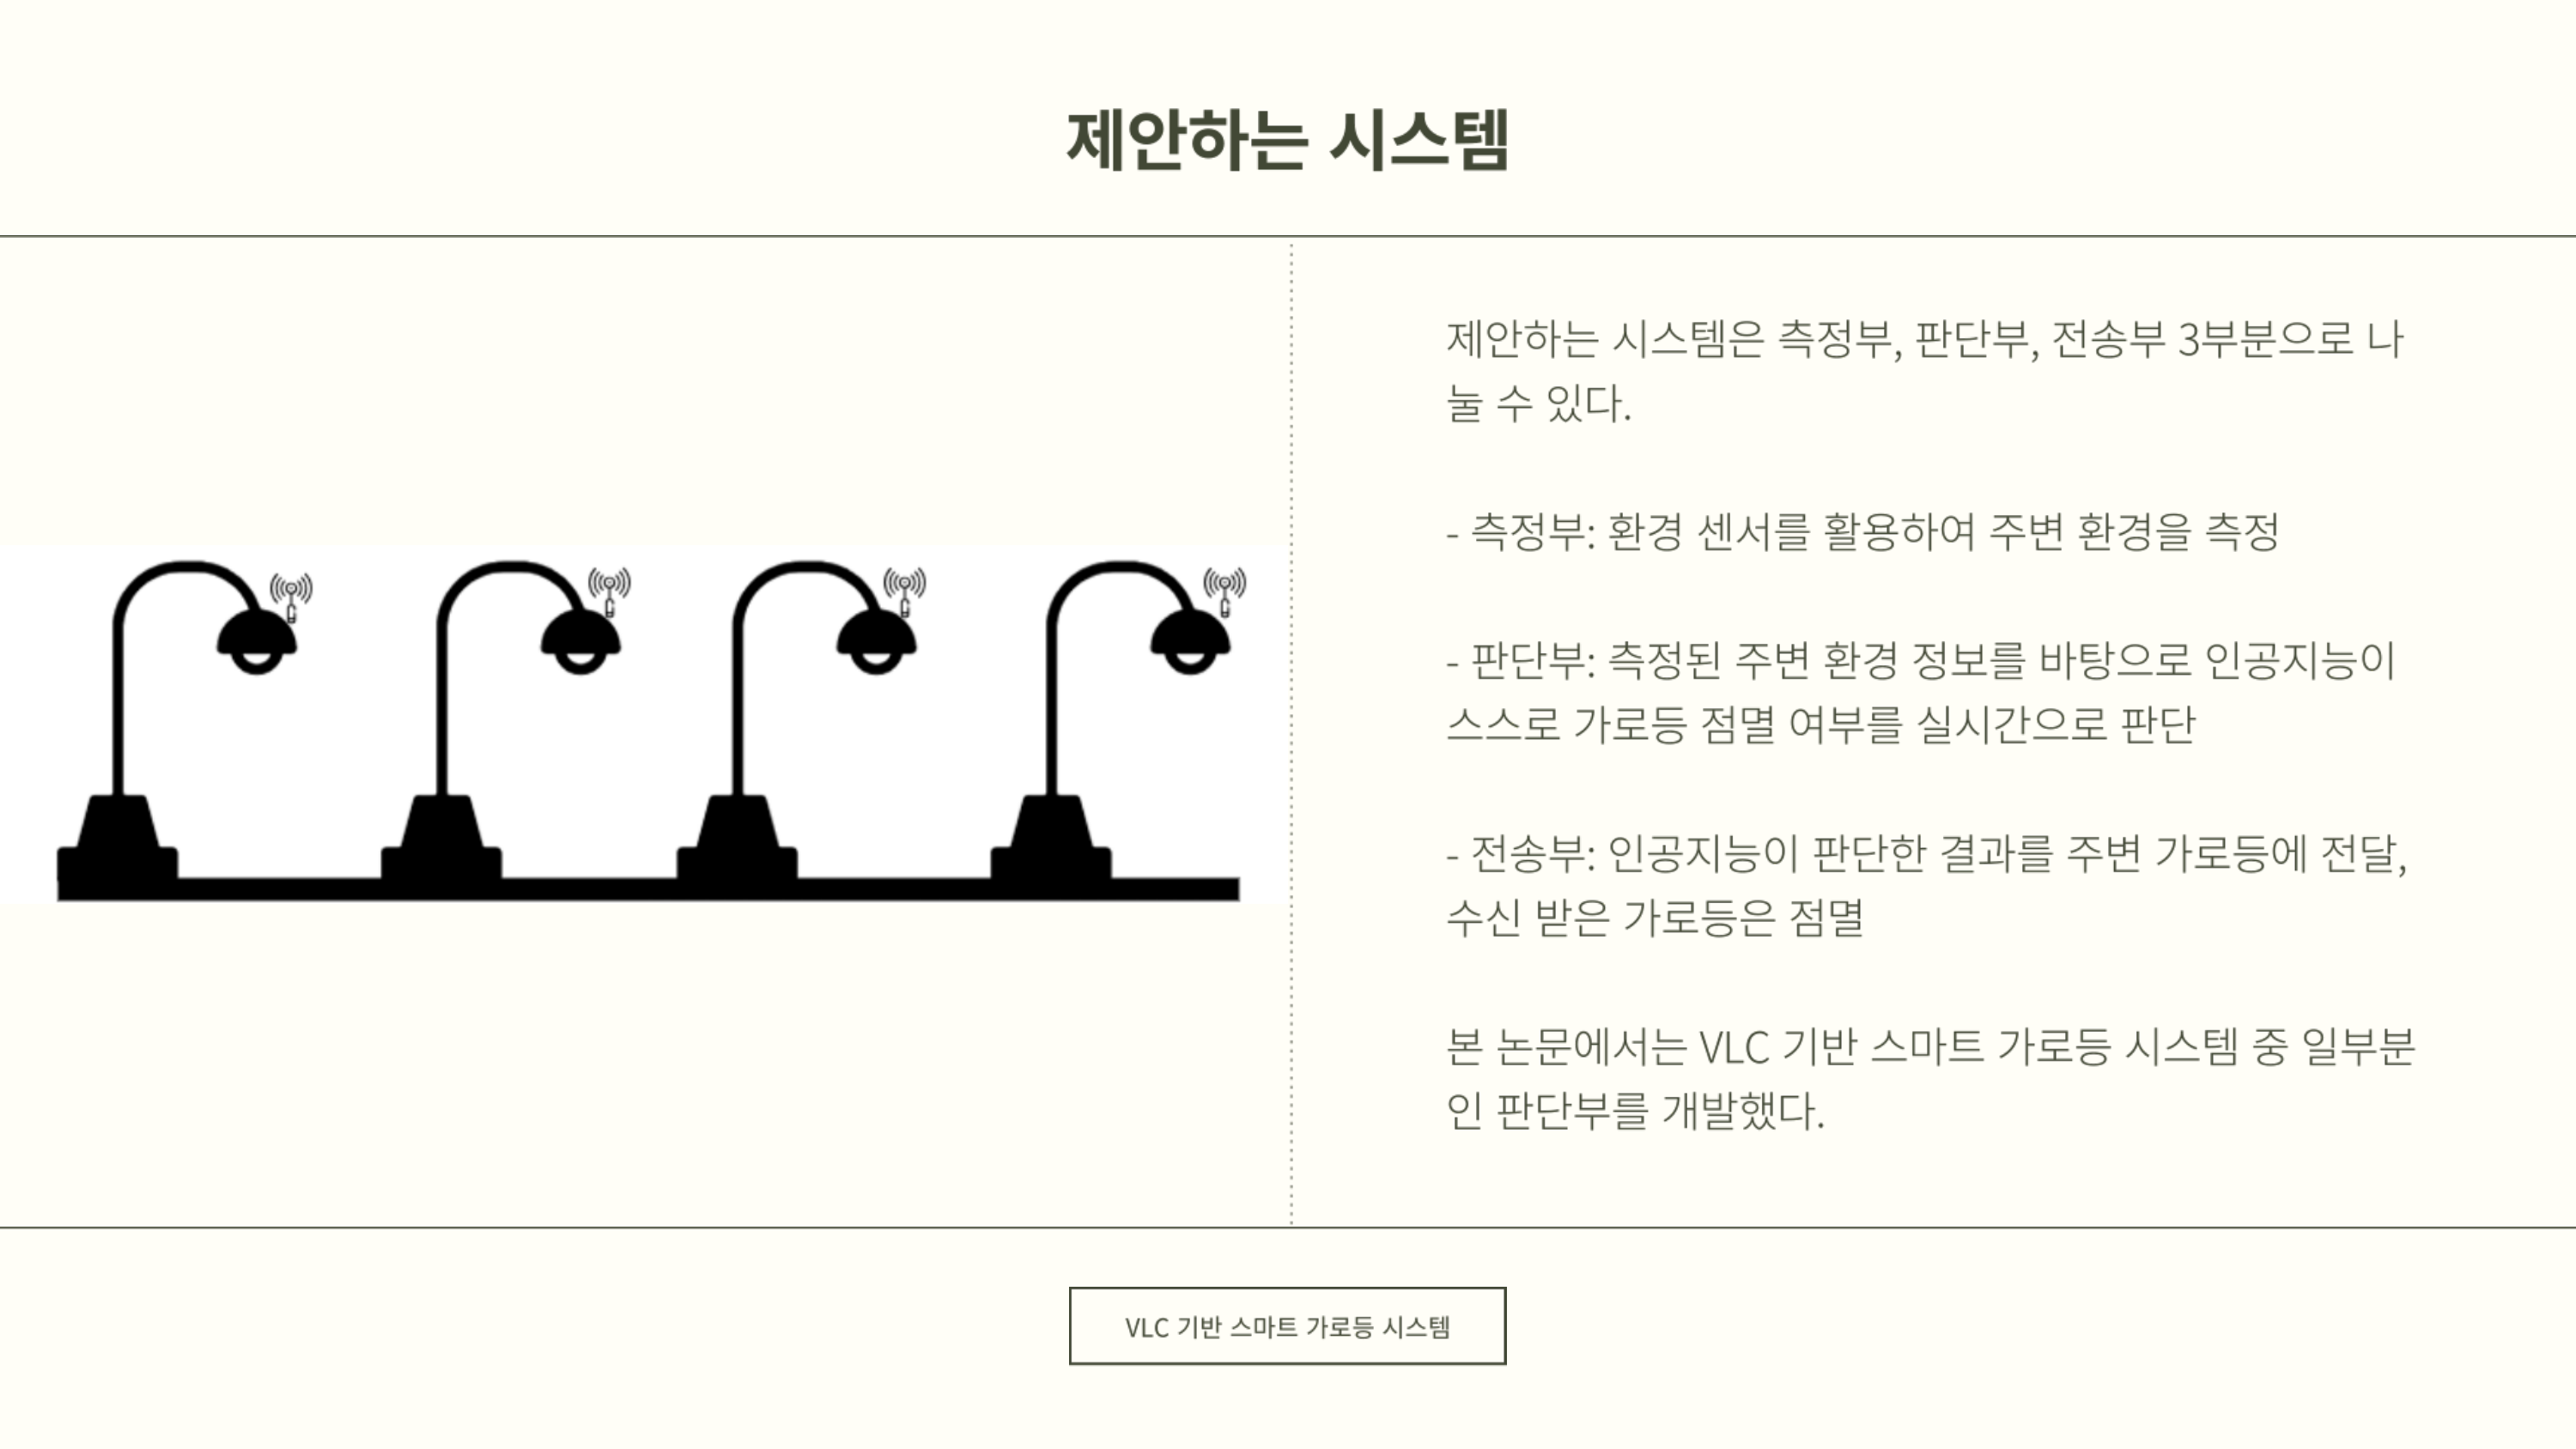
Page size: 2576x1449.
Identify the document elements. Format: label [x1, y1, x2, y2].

picture [0, 65, 2576, 1240]
picture [1008, 1287, 1527, 1370]
